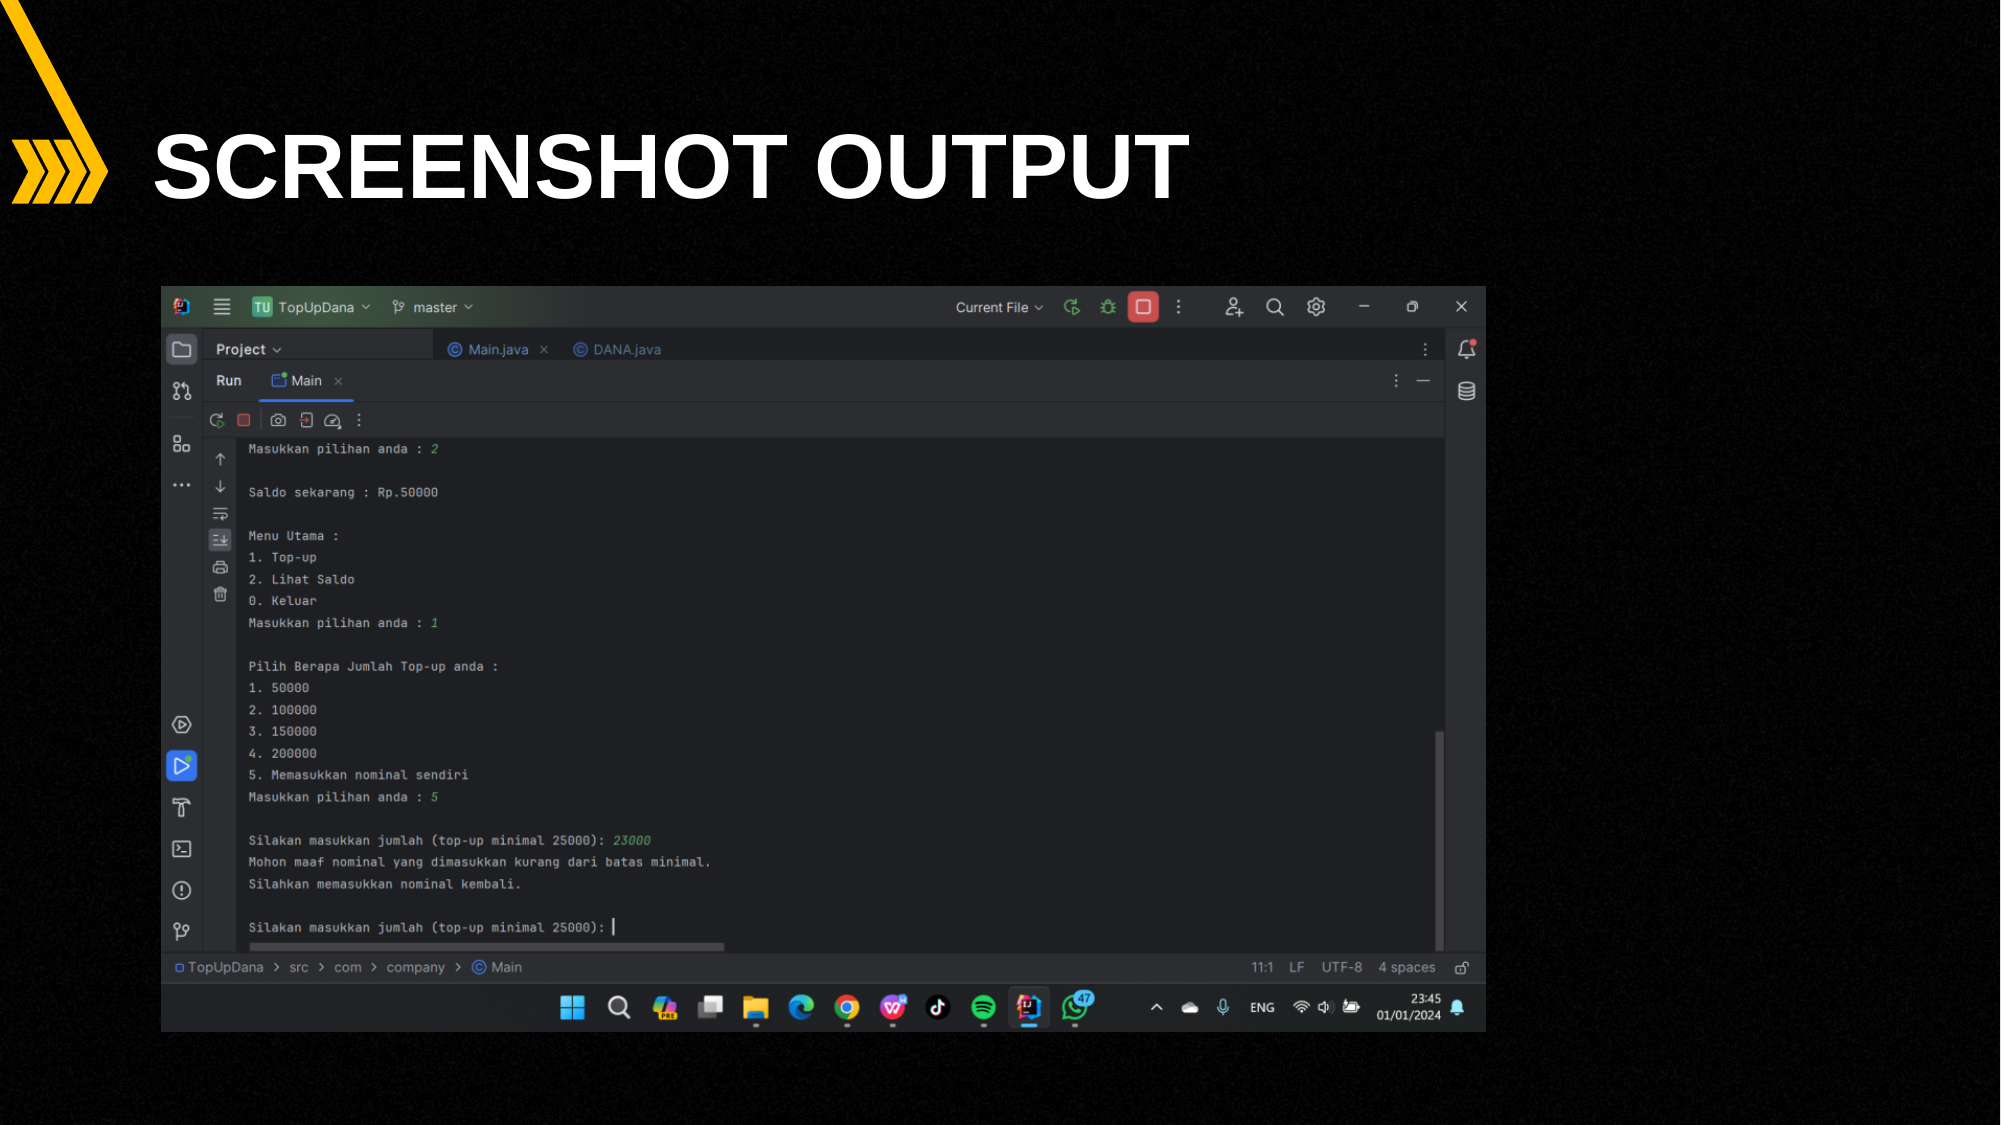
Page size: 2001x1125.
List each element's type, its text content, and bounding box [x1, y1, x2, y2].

title Screenshot Output [137, 59, 1863, 278]
picture [0, 0, 2001, 1125]
